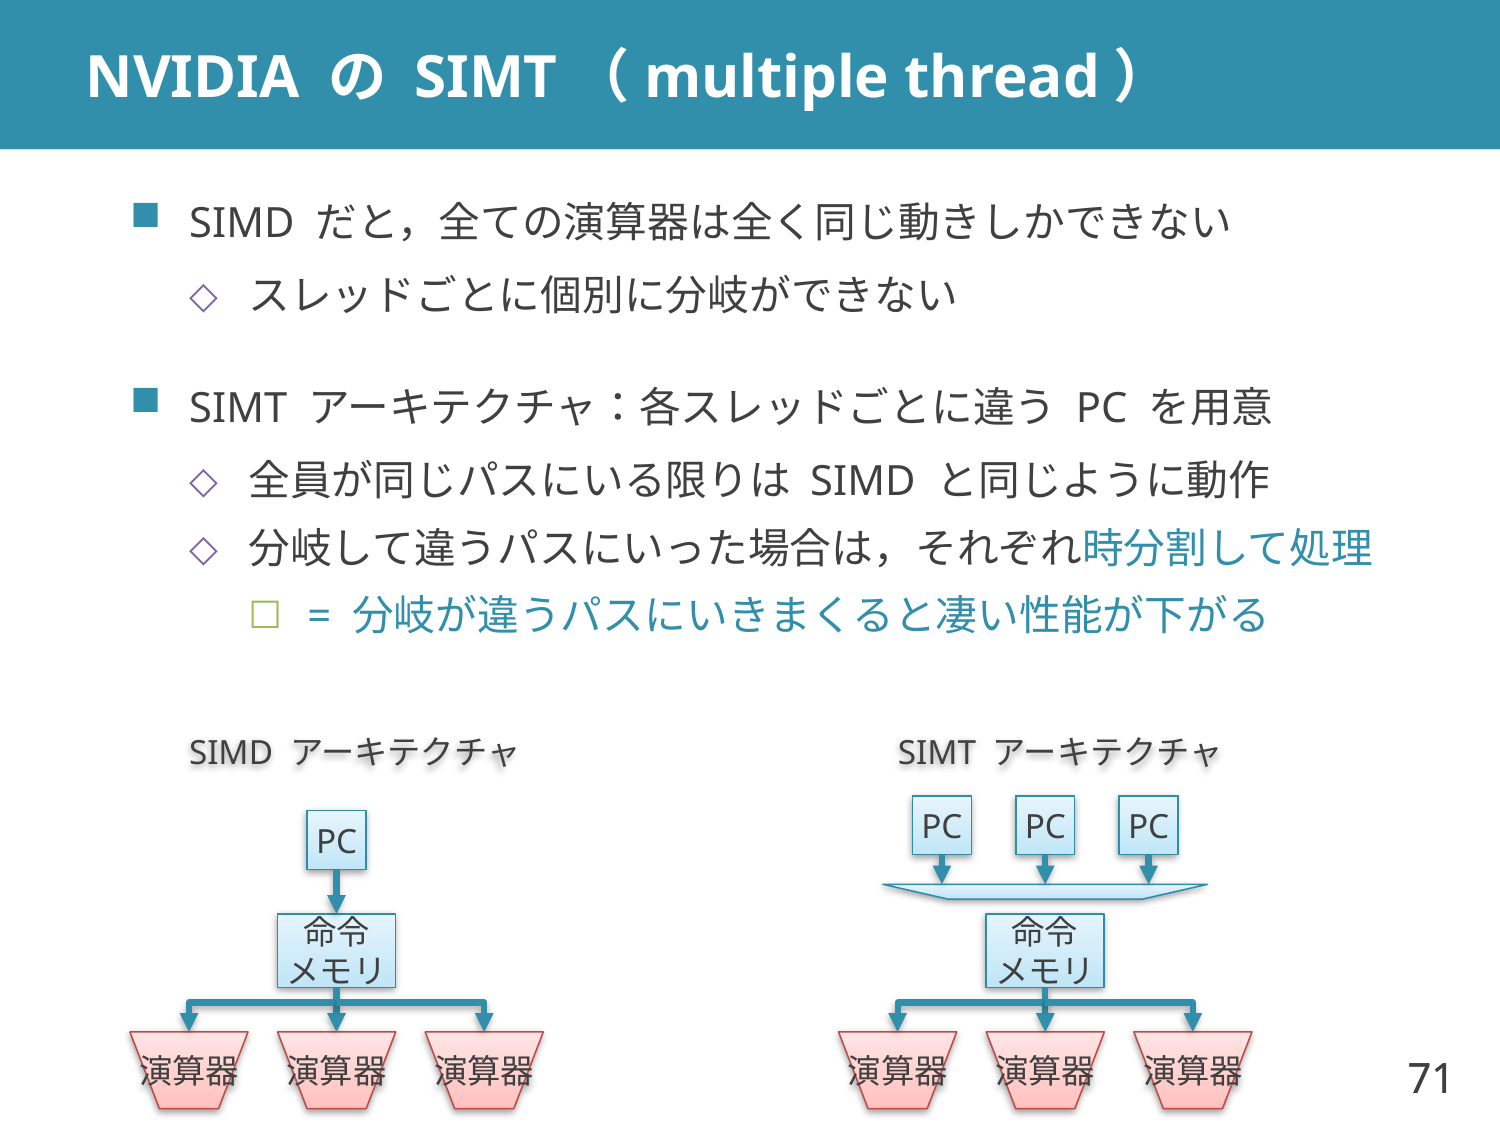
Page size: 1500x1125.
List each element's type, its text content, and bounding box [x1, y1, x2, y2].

text_box 演算器 [985, 1031, 1106, 1110]
text_box PC [1118, 795, 1179, 855]
text_box 演算器 [1133, 1031, 1253, 1110]
text_box [341, 999, 494, 1032]
text_box SIMD アーキテクチャ [173, 721, 249, 782]
text_box PC [1015, 795, 1075, 855]
text_box [882, 883, 1209, 900]
title NVIDIA の SIMT（multiple thread） [70, 0, 1500, 150]
list SIMD だと，全ての演算器は全く同じ動きしかできない スレッドごとに個別に分岐ができない SIMT アーキテクチャ：各スレッドごとに違う PC を用意 全員が同じパスにいる限りは SIMD と同じように動作 分岐して違うパスにいった場合は，それぞれ時分割して処理 = 分岐が違うパスにいきまくると凄い性能が下がる [114, 326, 1474, 504]
text_box 命令 メモリ [277, 913, 396, 988]
text_box 演算器 [837, 1031, 958, 1110]
text_box [179, 999, 331, 1032]
text_box 命令 メモリ [985, 913, 1105, 988]
text_box PC [306, 810, 367, 870]
text_box 演算器 [129, 1031, 249, 1110]
text_box 演算器 [424, 1031, 545, 1110]
text_box [1049, 999, 1203, 1032]
text_box 演算器 [276, 1031, 397, 1110]
text_box SIMT アーキテクチャ [882, 721, 957, 782]
text_box [888, 999, 1040, 1032]
text_box PC [912, 795, 972, 855]
